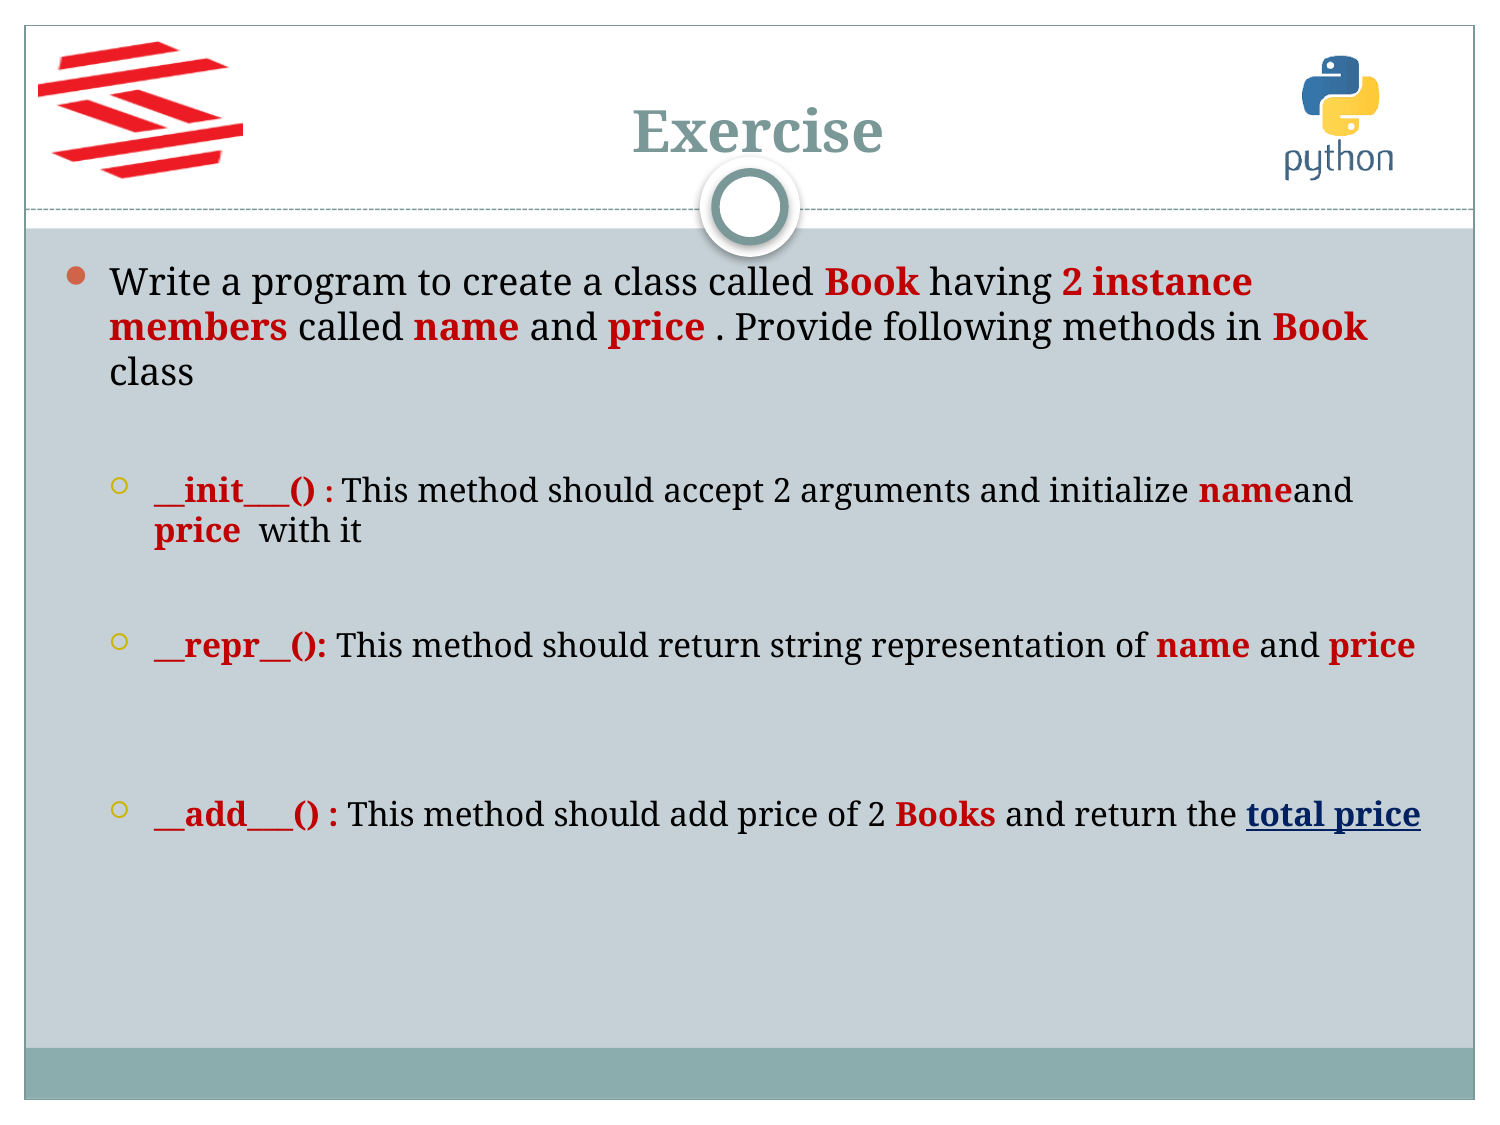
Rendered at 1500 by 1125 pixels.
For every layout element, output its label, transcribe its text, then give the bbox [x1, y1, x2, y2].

title Exercise [248, 46, 1459, 172]
list Write a program to create a class called Book having 2 instance members called name and price . Provide following methods in Book class __init___() : This method should accept 2 arguments and initialize nameand price with it __repr__(): This method should return string representation of name and price __add___() : This method should add price of 2 Books and return the total price [49, 250, 1445, 1047]
picture [37, 40, 243, 185]
picture [1206, 53, 1471, 186]
